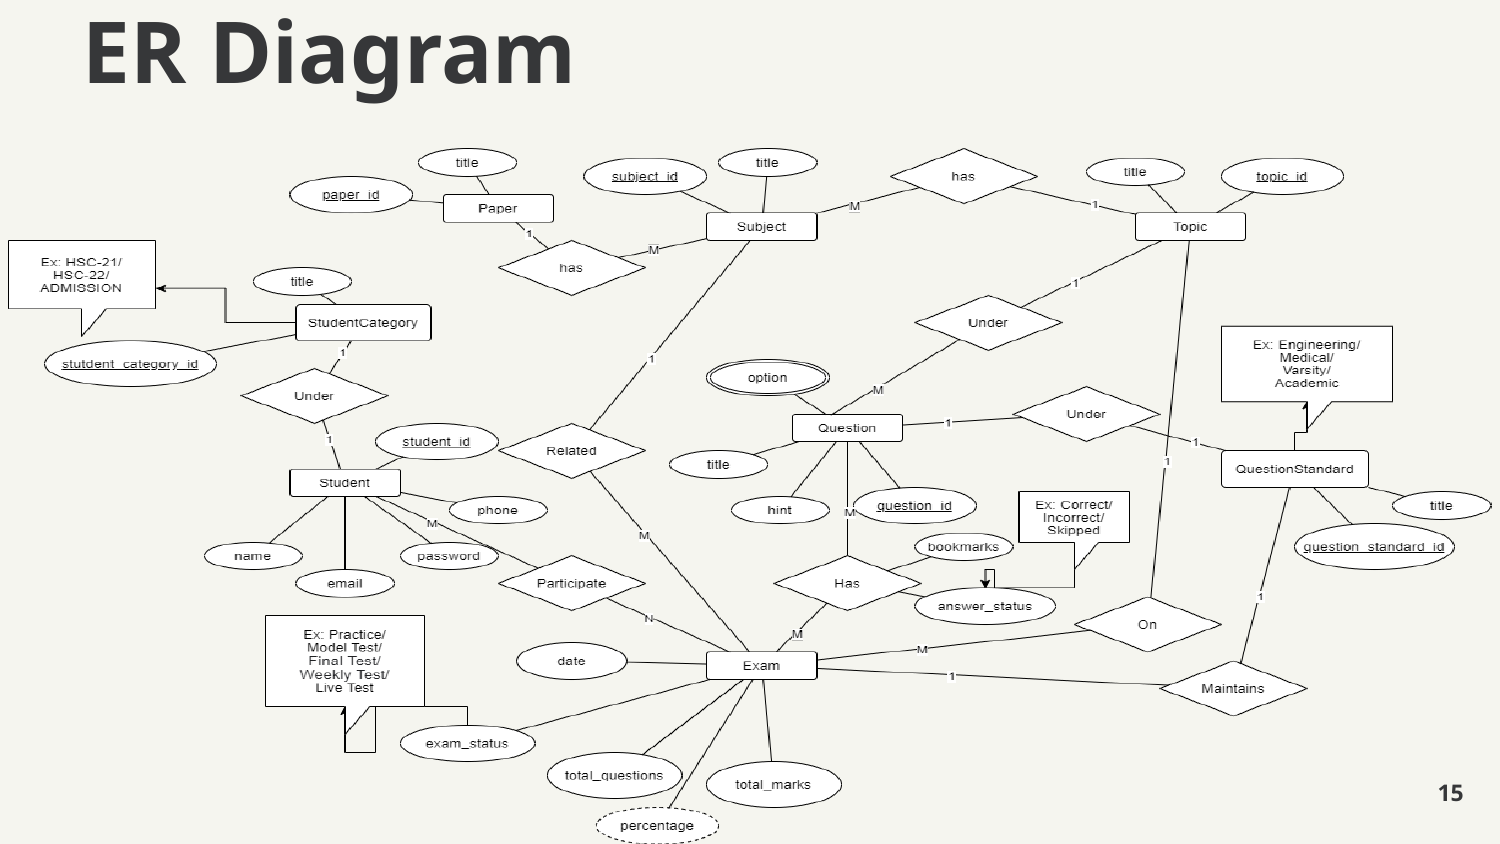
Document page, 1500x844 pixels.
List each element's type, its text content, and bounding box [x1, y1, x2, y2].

title ER Diagram [82, 10, 1146, 128]
picture [8, 148, 1492, 844]
